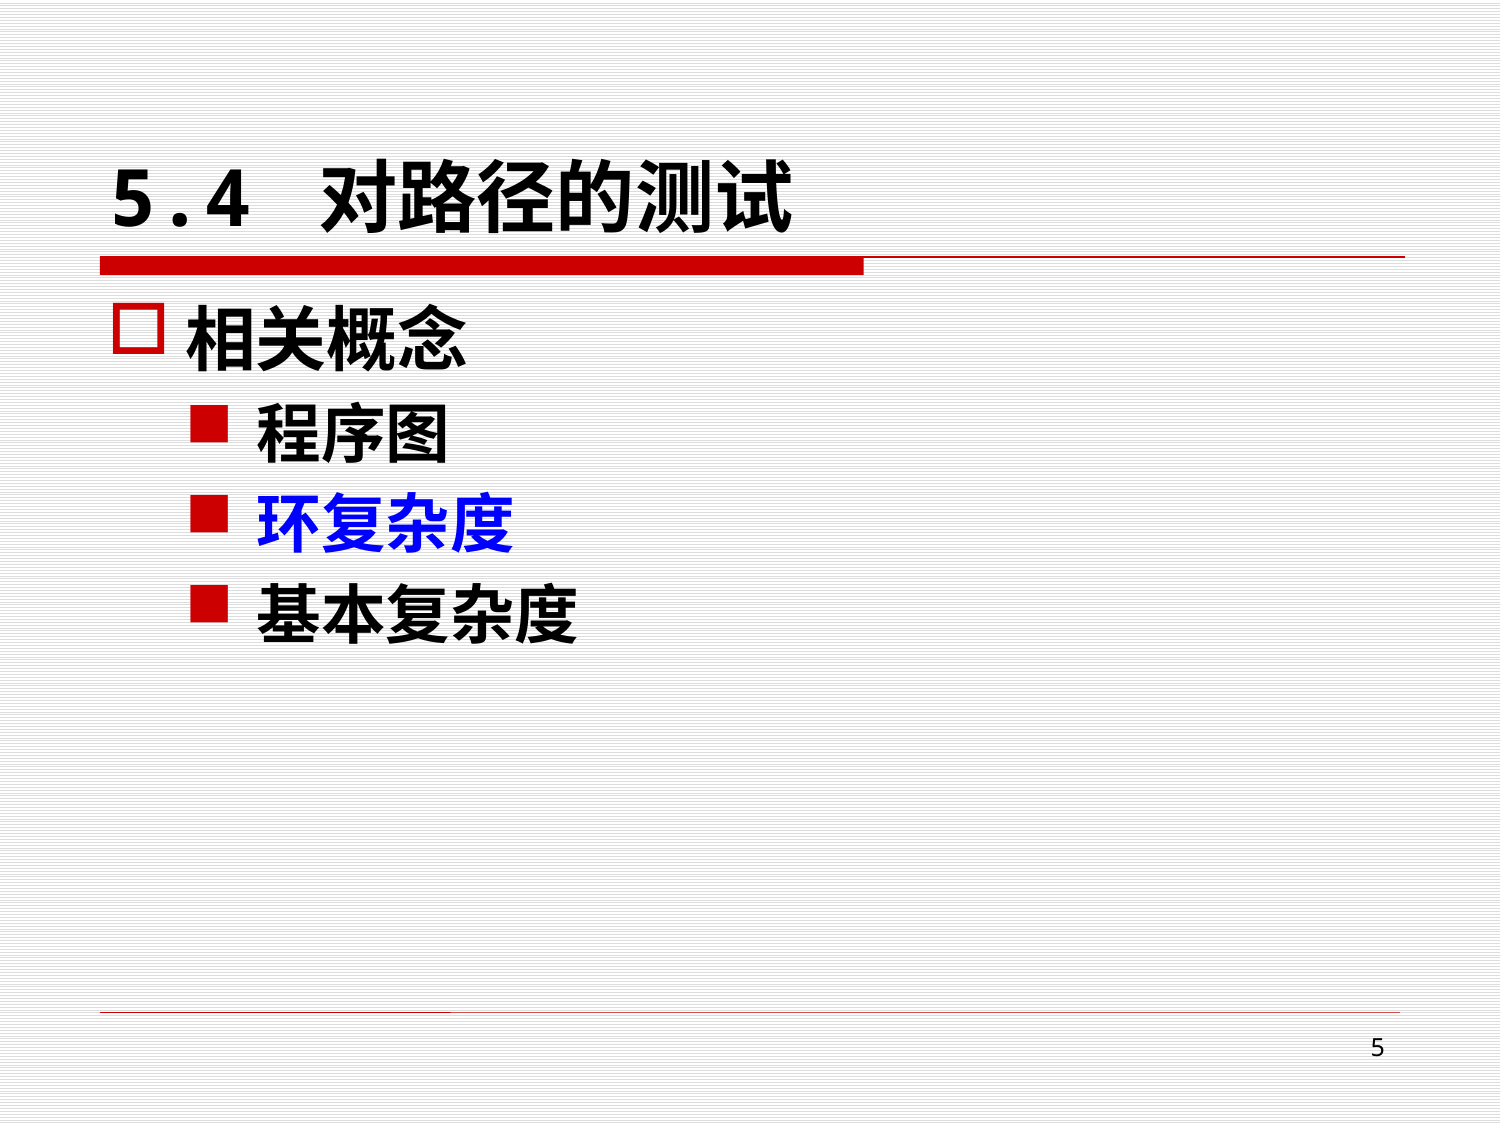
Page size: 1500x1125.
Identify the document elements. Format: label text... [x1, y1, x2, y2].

slide_number 5 [1074, 1024, 1401, 1103]
title 5.4 对路径的测试 [94, 50, 1407, 250]
list 相关概念 程序图 环复杂度 基本复杂度 [92, 287, 1406, 988]
